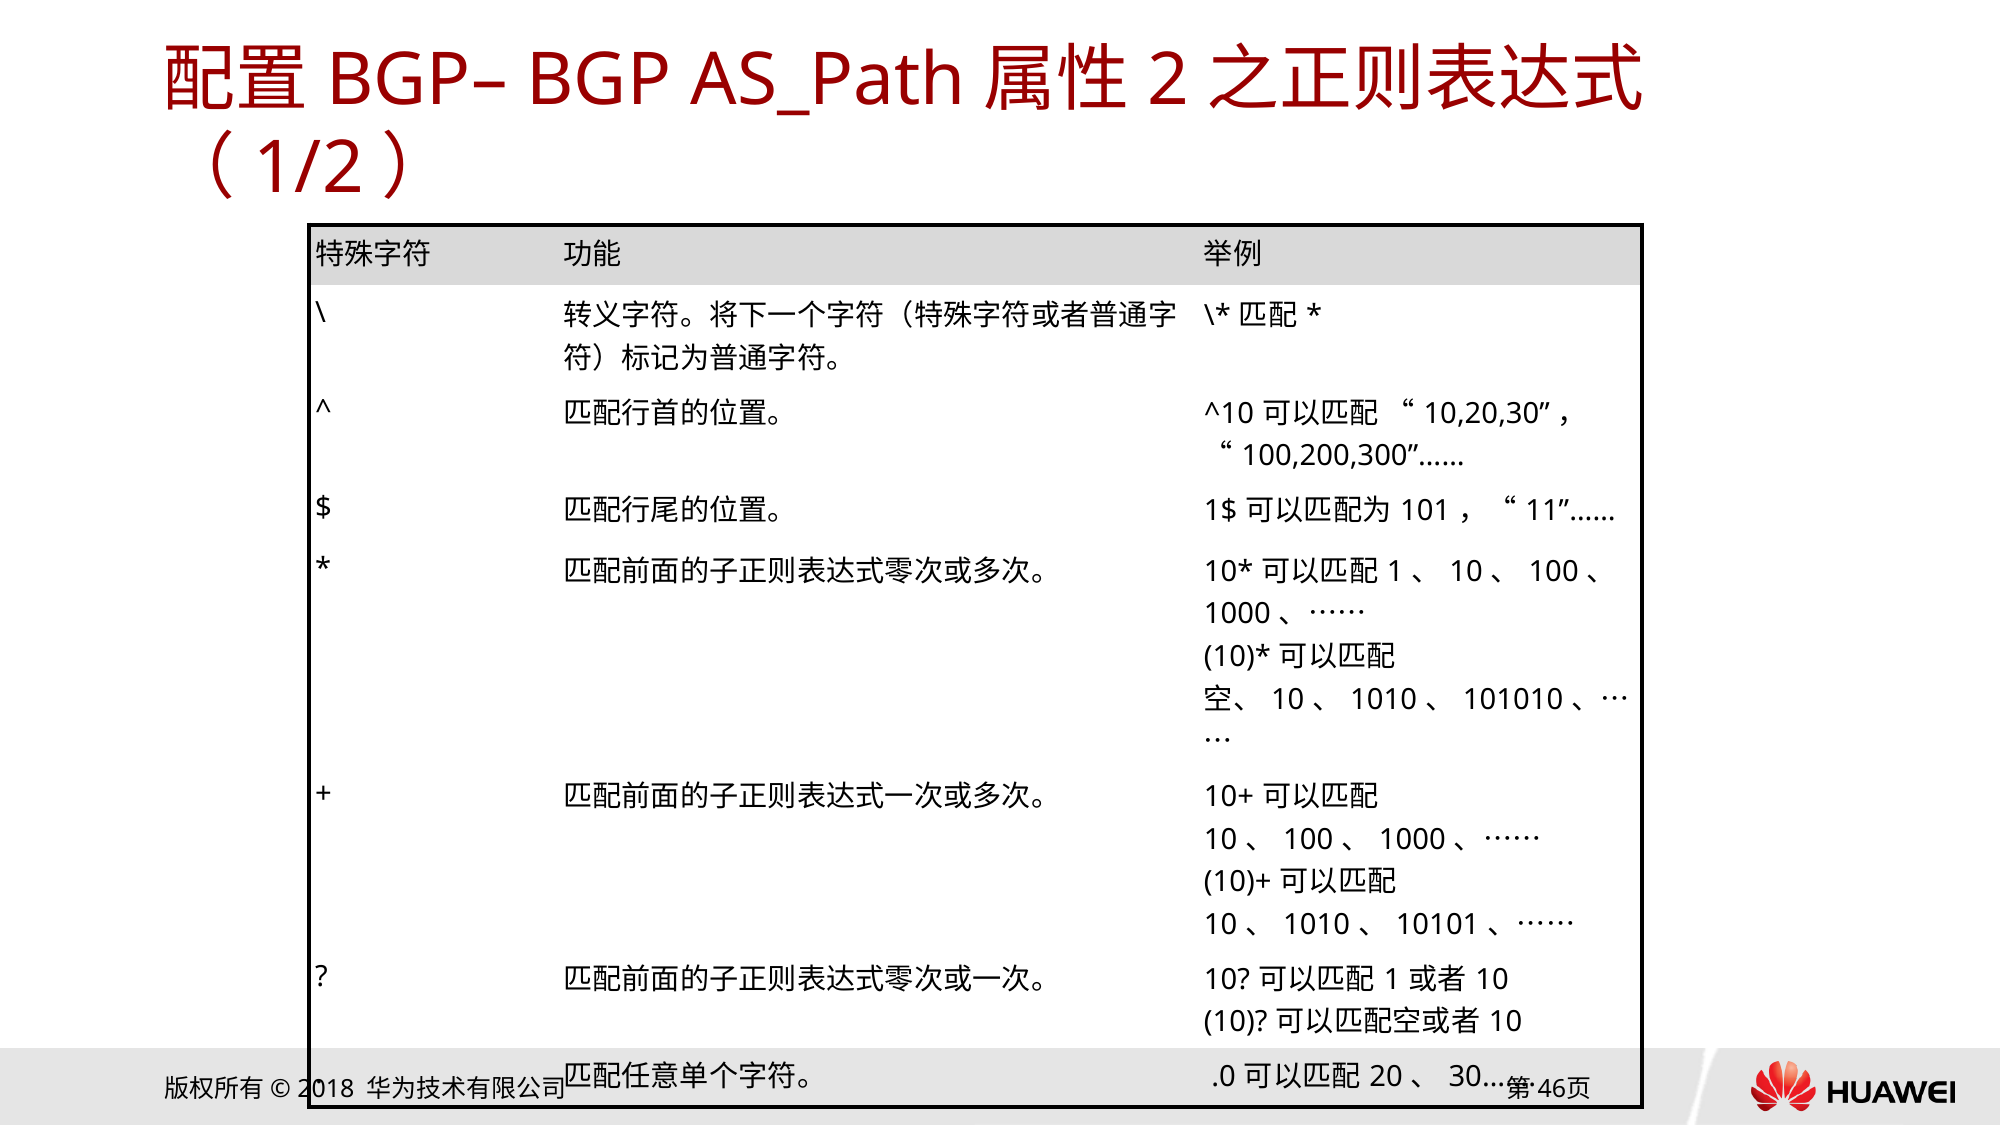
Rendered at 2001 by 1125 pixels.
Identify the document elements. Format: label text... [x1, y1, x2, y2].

table_cell 匹配前面的子正则表达式零次或多次。 [557, 541, 1198, 766]
table_cell $ [311, 480, 557, 541]
table_cell * [311, 541, 557, 766]
table_cell 10?可以匹配1或者10 (10)?可以匹配空或者10 [1198, 949, 1640, 1046]
table_header 举例 [1198, 227, 1640, 285]
table_cell .0可以匹配20、30……. [1198, 1046, 1640, 1105]
table_cell ^ [311, 383, 557, 480]
title 配置BGP– BGP AS_Path属性2之正则表达式（1/2） [149, 47, 1883, 191]
table_cell ^10可以匹配 “10,20,30”，“100,200,300”…… [1198, 383, 1640, 480]
table_cell 匹配前面的子正则表达式零次或一次。 [557, 949, 1198, 1046]
table_cell + [311, 766, 557, 949]
table_cell 匹配行尾的位置。 [557, 480, 1198, 541]
table_cell 1$可以匹配为101，“11”…… [1198, 480, 1640, 541]
table_cell \*匹配* [1198, 285, 1640, 383]
table_cell 匹配行首的位置。 [557, 383, 1198, 480]
table_cell 10+可以匹配10、100、1000、…… (10)+可以匹配10、1010、10101、…… [1198, 766, 1640, 949]
table_cell . [311, 1046, 557, 1105]
table_cell 转义字符。将下一个字符（特殊字符或者普通字符）标记为普通字符。 [557, 285, 1198, 383]
table_cell 10*可以匹配1、10、100、1000、…… (10)*可以匹配空、10、1010、101010、…… [1198, 541, 1640, 766]
table_cell 匹配前面的子正则表达式一次或多次。 [557, 766, 1198, 949]
table_cell 匹配任意单个字符。 [557, 1046, 1198, 1105]
table_cell \ [311, 285, 557, 383]
picture [0, 1048, 2000, 1125]
table_header 功能 [557, 227, 1198, 285]
table_cell ? [311, 949, 557, 1046]
table_header 特殊字符 [311, 227, 557, 285]
